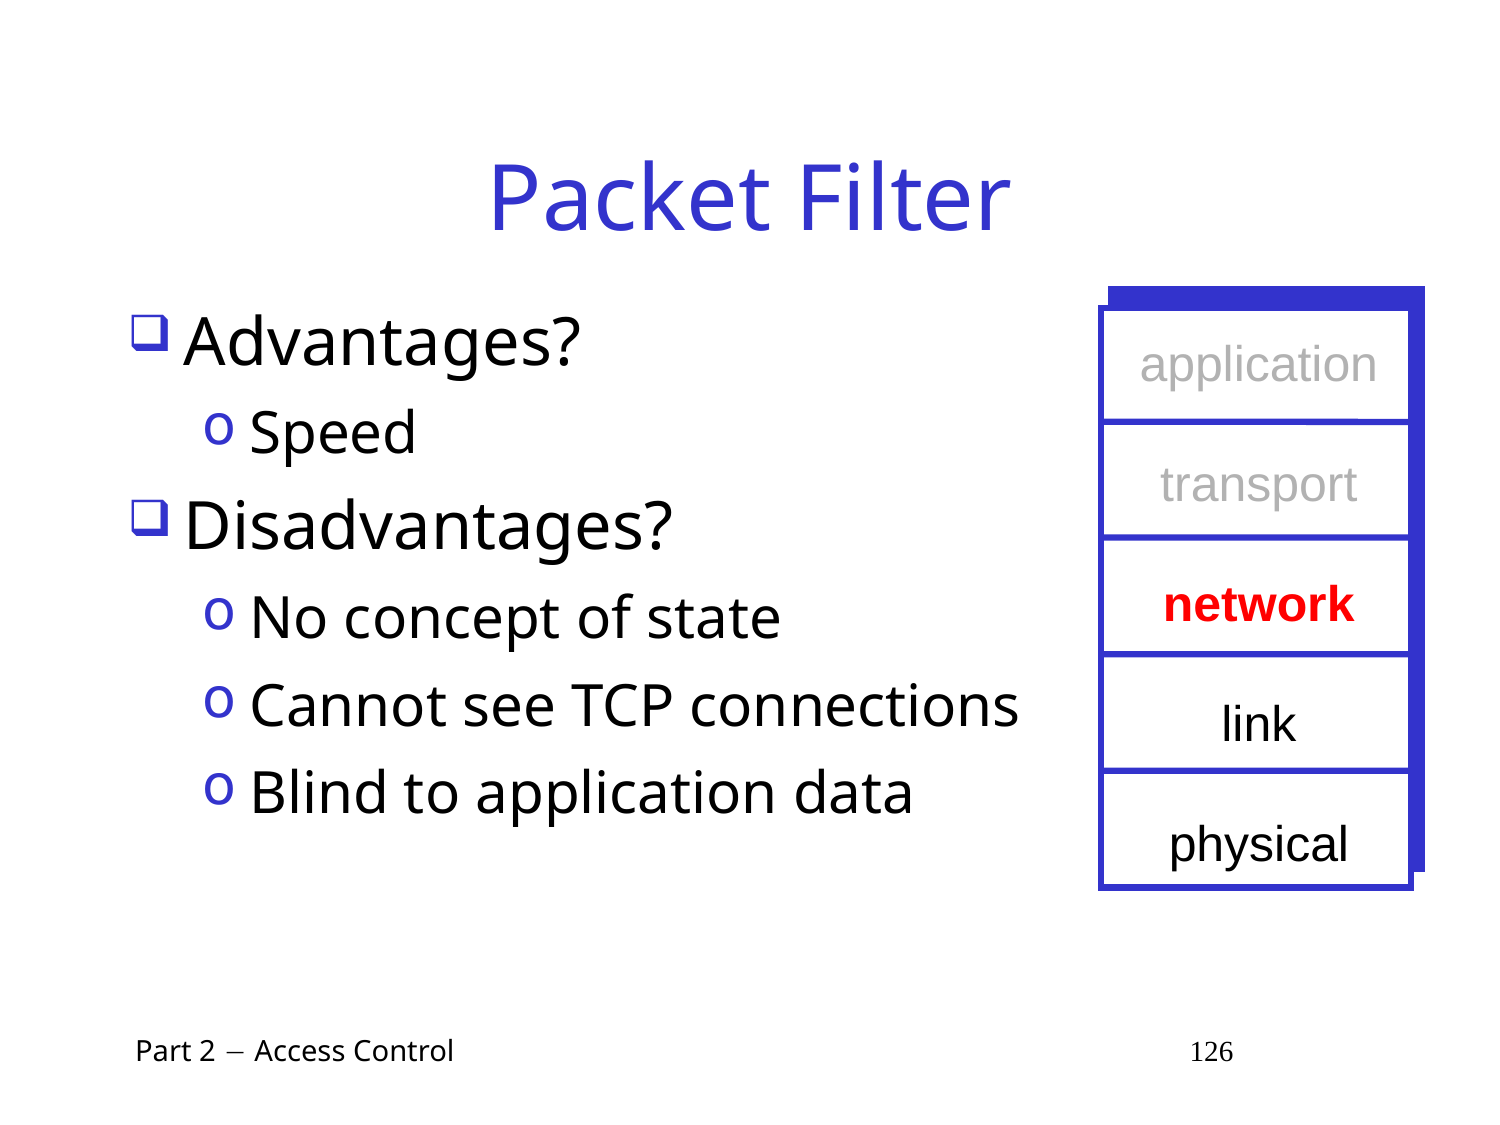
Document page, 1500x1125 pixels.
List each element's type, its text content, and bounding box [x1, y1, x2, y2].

list Advantages? Speed Disadvantages? No concept of state Cannot see TCP connections Blind to application data [112, 299, 1113, 976]
title Packet Filter [112, 99, 1388, 288]
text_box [1099, 308, 1412, 888]
text_box [1111, 289, 1422, 869]
footer Part 2  Access Control 126 [112, 1024, 1401, 1101]
